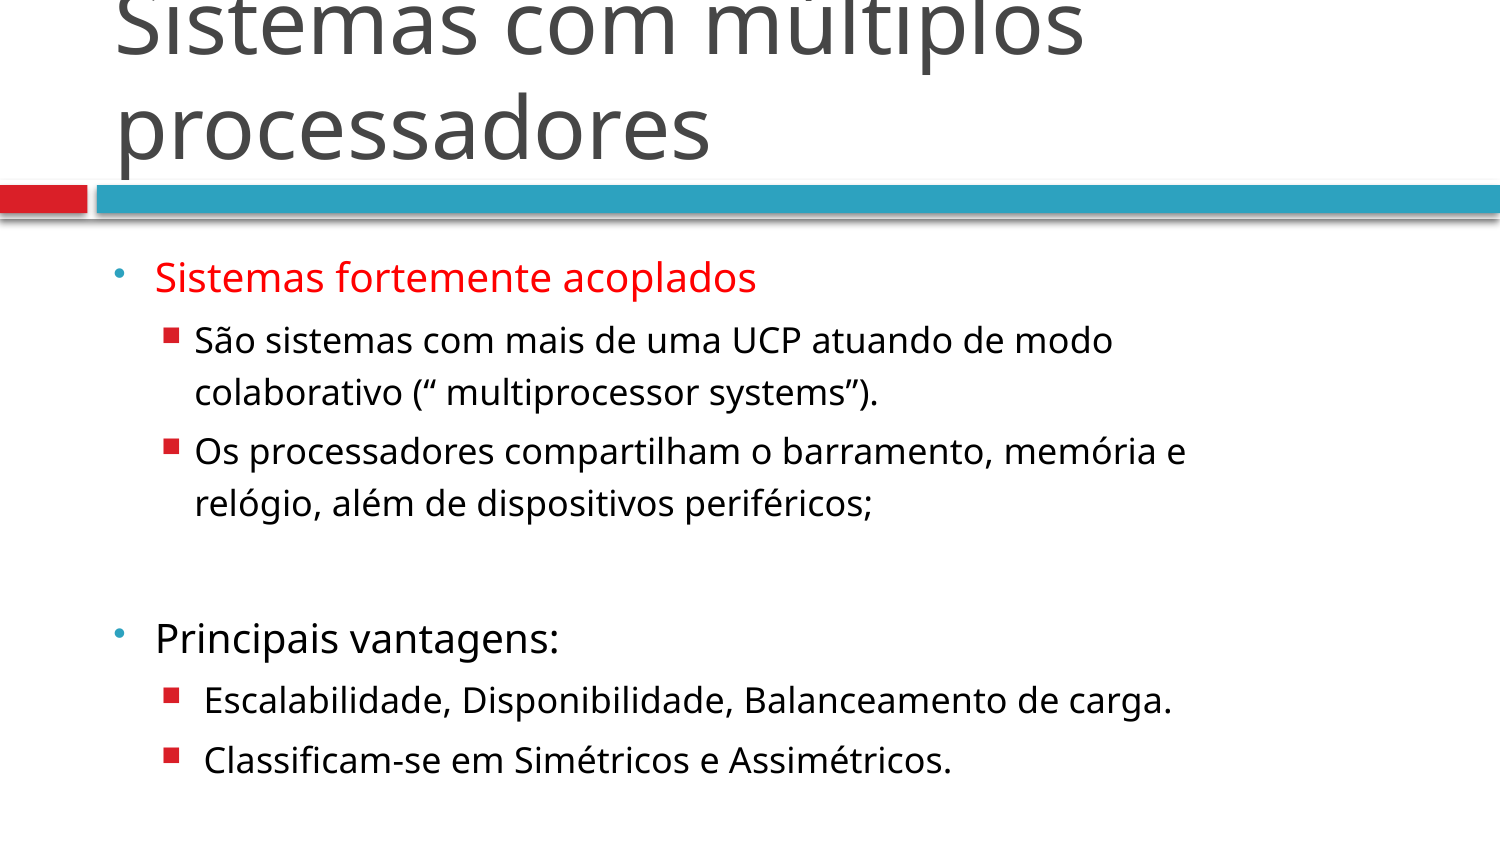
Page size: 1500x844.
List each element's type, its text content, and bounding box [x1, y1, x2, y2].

title Sistemas com múltiplos processadores [99, 19, 1438, 185]
list Sistemas fortemente acoplados São sistemas com mais de uma UCP atuando de modo colaborativo (“ multiprocessor systems”). Os processadores compartilham o barramento, memória e relógio, além de dispositivos periféricos; Principais vantagens: Escalabilidade, Disponibilidade, Balanceamento de carga. Classificam-se em Simétricos e Assimétricos. [100, 244, 1306, 788]
